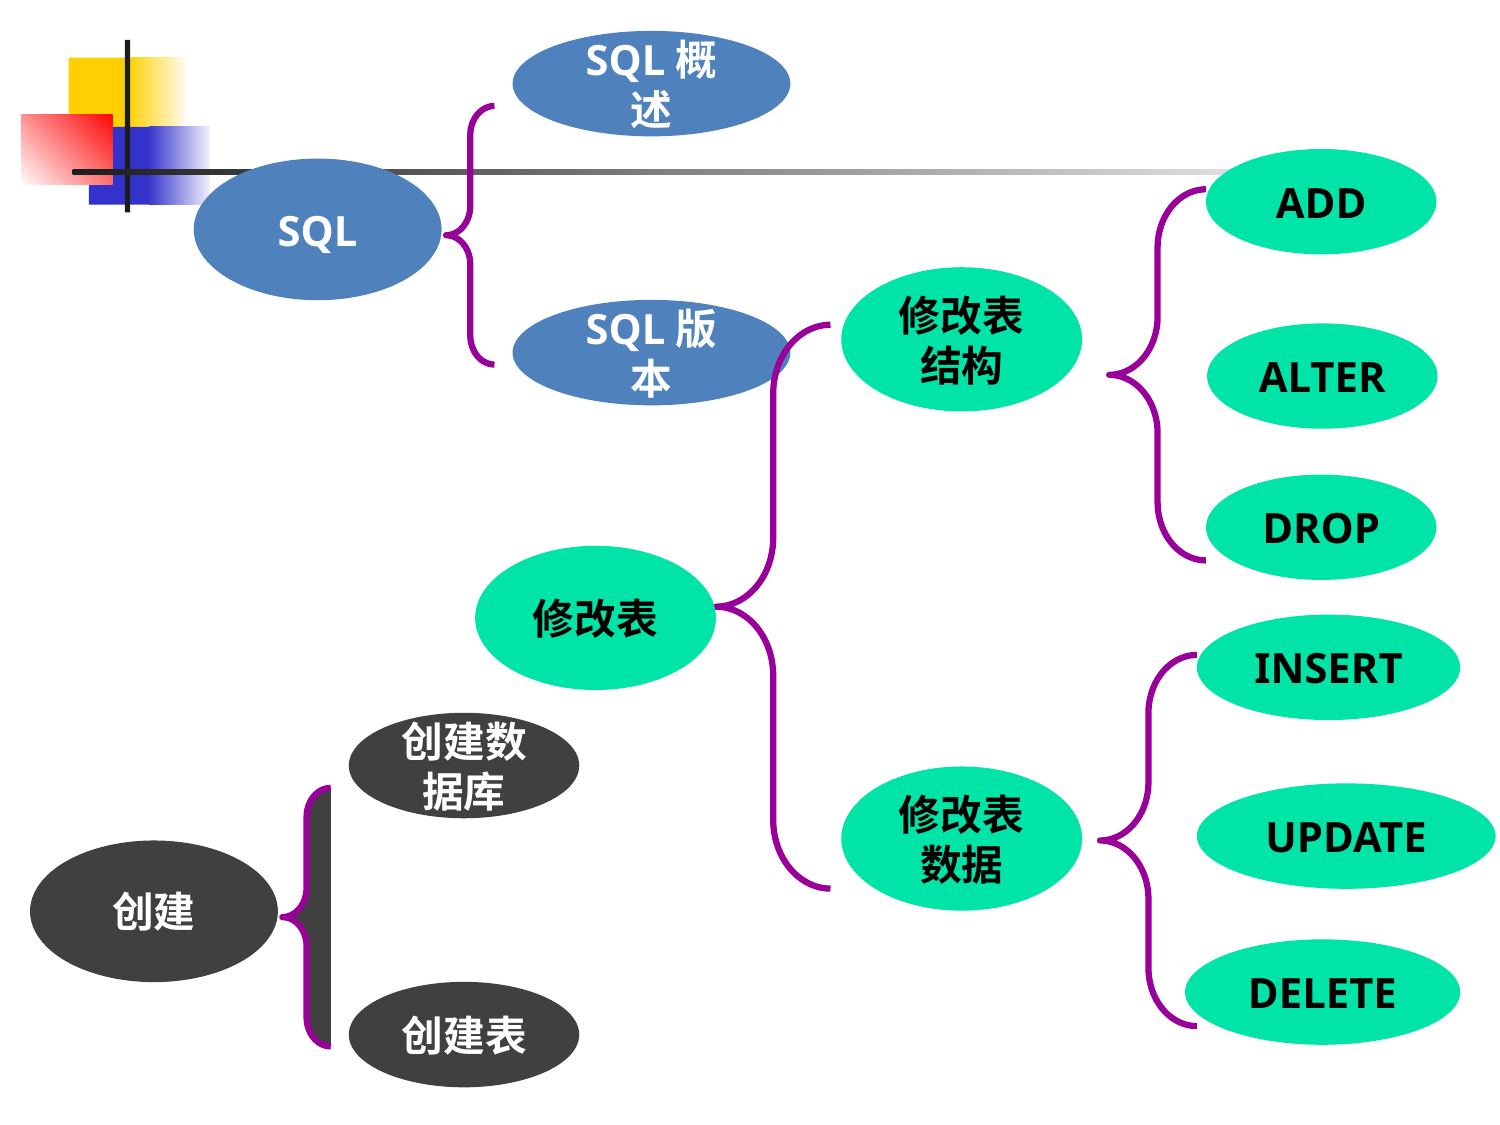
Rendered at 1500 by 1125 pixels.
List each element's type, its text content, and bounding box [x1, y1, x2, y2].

text_box 创建 [30, 840, 278, 983]
text_box DELETE [1185, 939, 1461, 1045]
text_box [1100, 654, 1197, 1027]
text_box [446, 105, 495, 353]
text_box 创建表 [348, 981, 580, 1088]
text_box INSERT [1196, 614, 1461, 721]
text_box 创建数据库 [348, 712, 475, 819]
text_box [1109, 148, 1438, 580]
text_box SQL [193, 158, 442, 301]
text_box SQL概述 [512, 30, 791, 137]
text_box UPDATE [1196, 783, 1496, 889]
text_box [282, 787, 331, 1047]
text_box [475, 267, 1083, 911]
